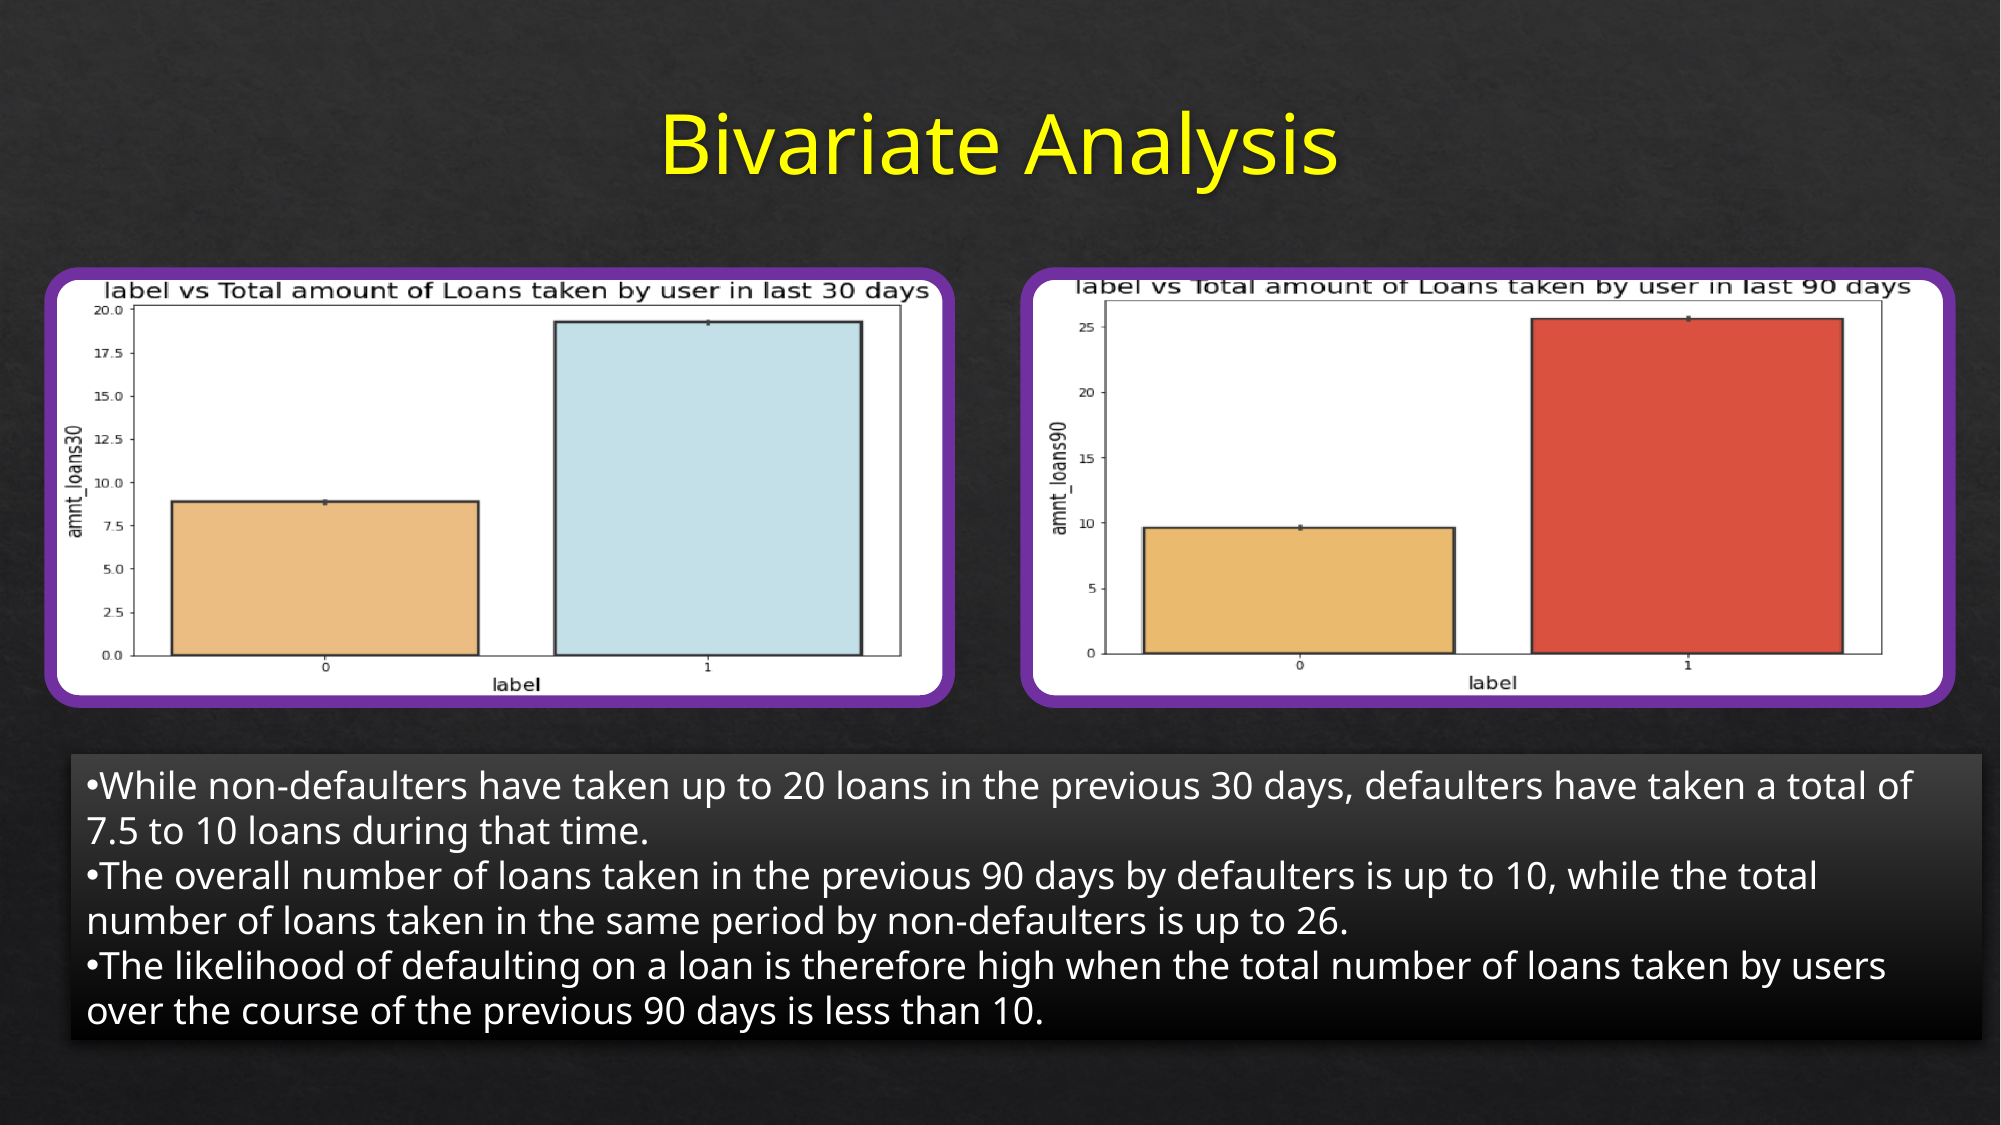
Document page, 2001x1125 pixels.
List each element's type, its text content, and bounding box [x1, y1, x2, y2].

title Bivariate Analysis [150, 61, 1850, 221]
picture [1026, 273, 1950, 702]
text_box While non-defaulters have taken up to 20 loans in the previous 30 days, defaulters have taken a total of 7.5 to 10 loans during that time. The overall number of loans taken in the previous 90 days by defaulters is up to 10, while the total number of loans taken in the same period by non-defaulters is up to 26. The likelihood of defaulting on a loan is therefore high when the total number of loans taken by users over the course of the previous 90 days is less than 10. [71, 754, 1982, 1040]
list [50, 273, 949, 702]
